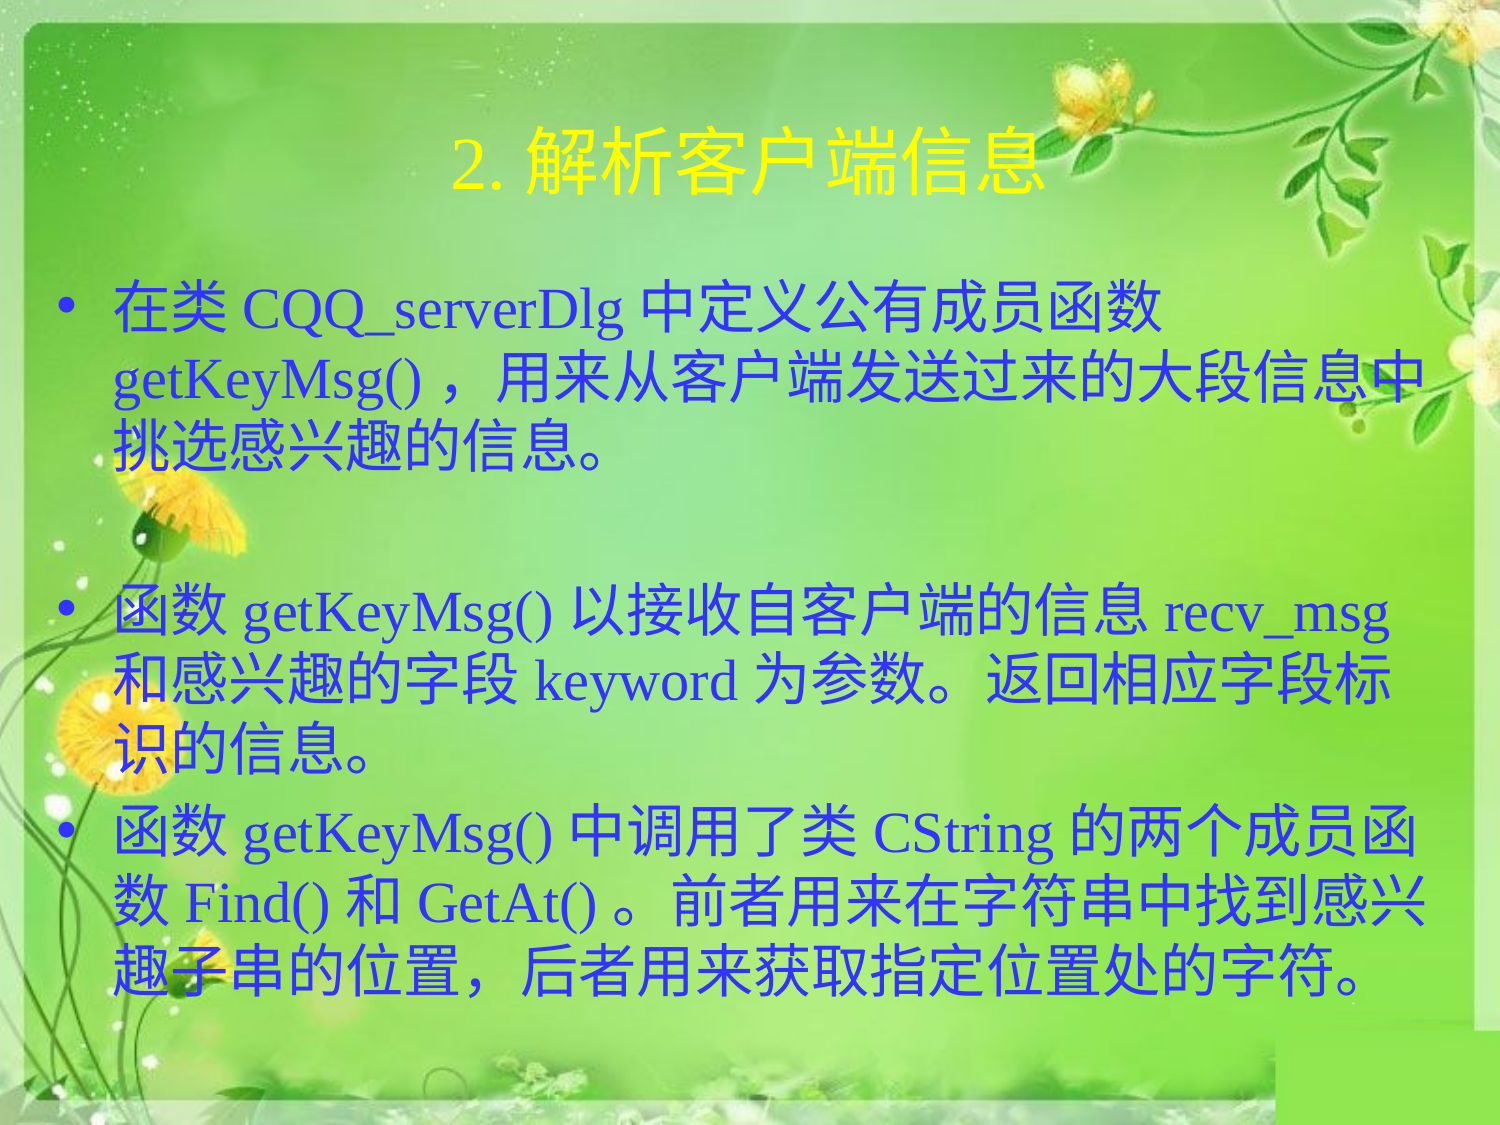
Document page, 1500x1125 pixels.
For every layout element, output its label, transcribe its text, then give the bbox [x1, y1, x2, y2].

picture [0, 0, 1500, 1125]
list 在类CQQ_serverDlg中定义公有成员函数getKeyMsg()，用来从客户端发送过来的大段信息中挑选感兴趣的信息。 函数getKeyMsg()以接收自客户端的信息recv_msg和感兴趣的字段keyword为参数。返回相应字段标识的信息。 函数getKeyMsg()中调用了类CString的两个成员函数Find()和GetAt()。前者用来在字符串中找到感兴趣子串的位置，后者用来获取指定位置处的字符。 [41, 262, 1449, 1071]
title 2.解析客户端信息 [29, 66, 1471, 254]
